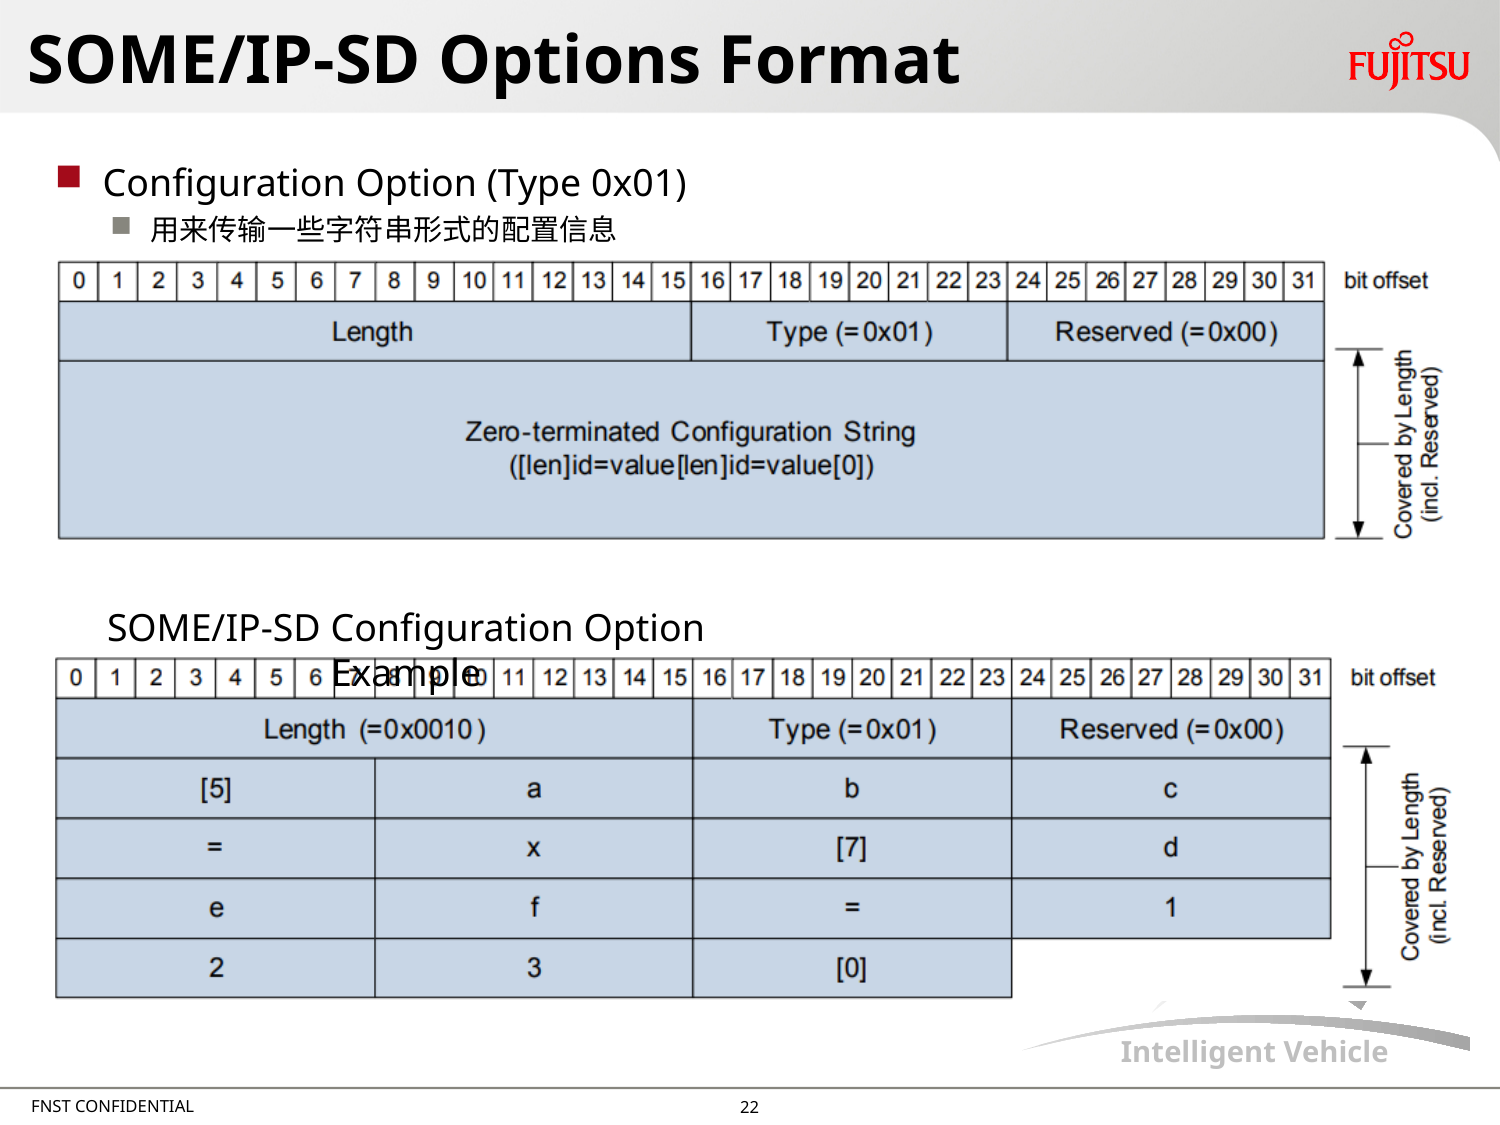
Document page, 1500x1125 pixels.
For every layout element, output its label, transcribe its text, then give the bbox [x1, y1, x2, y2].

slide_number 21 [705, 1091, 794, 1125]
text_box SOME/IP-SD Configuration Option Example [27, 596, 785, 702]
picture [0, 0, 1500, 176]
picture [54, 656, 1459, 1002]
title SOME/IP-SD Options Format [27, 0, 1317, 114]
text_box Configuration Option (Type 0x01) 用来传输一些字符串形式的配置信息 [54, 161, 1362, 254]
picture [54, 255, 1446, 549]
